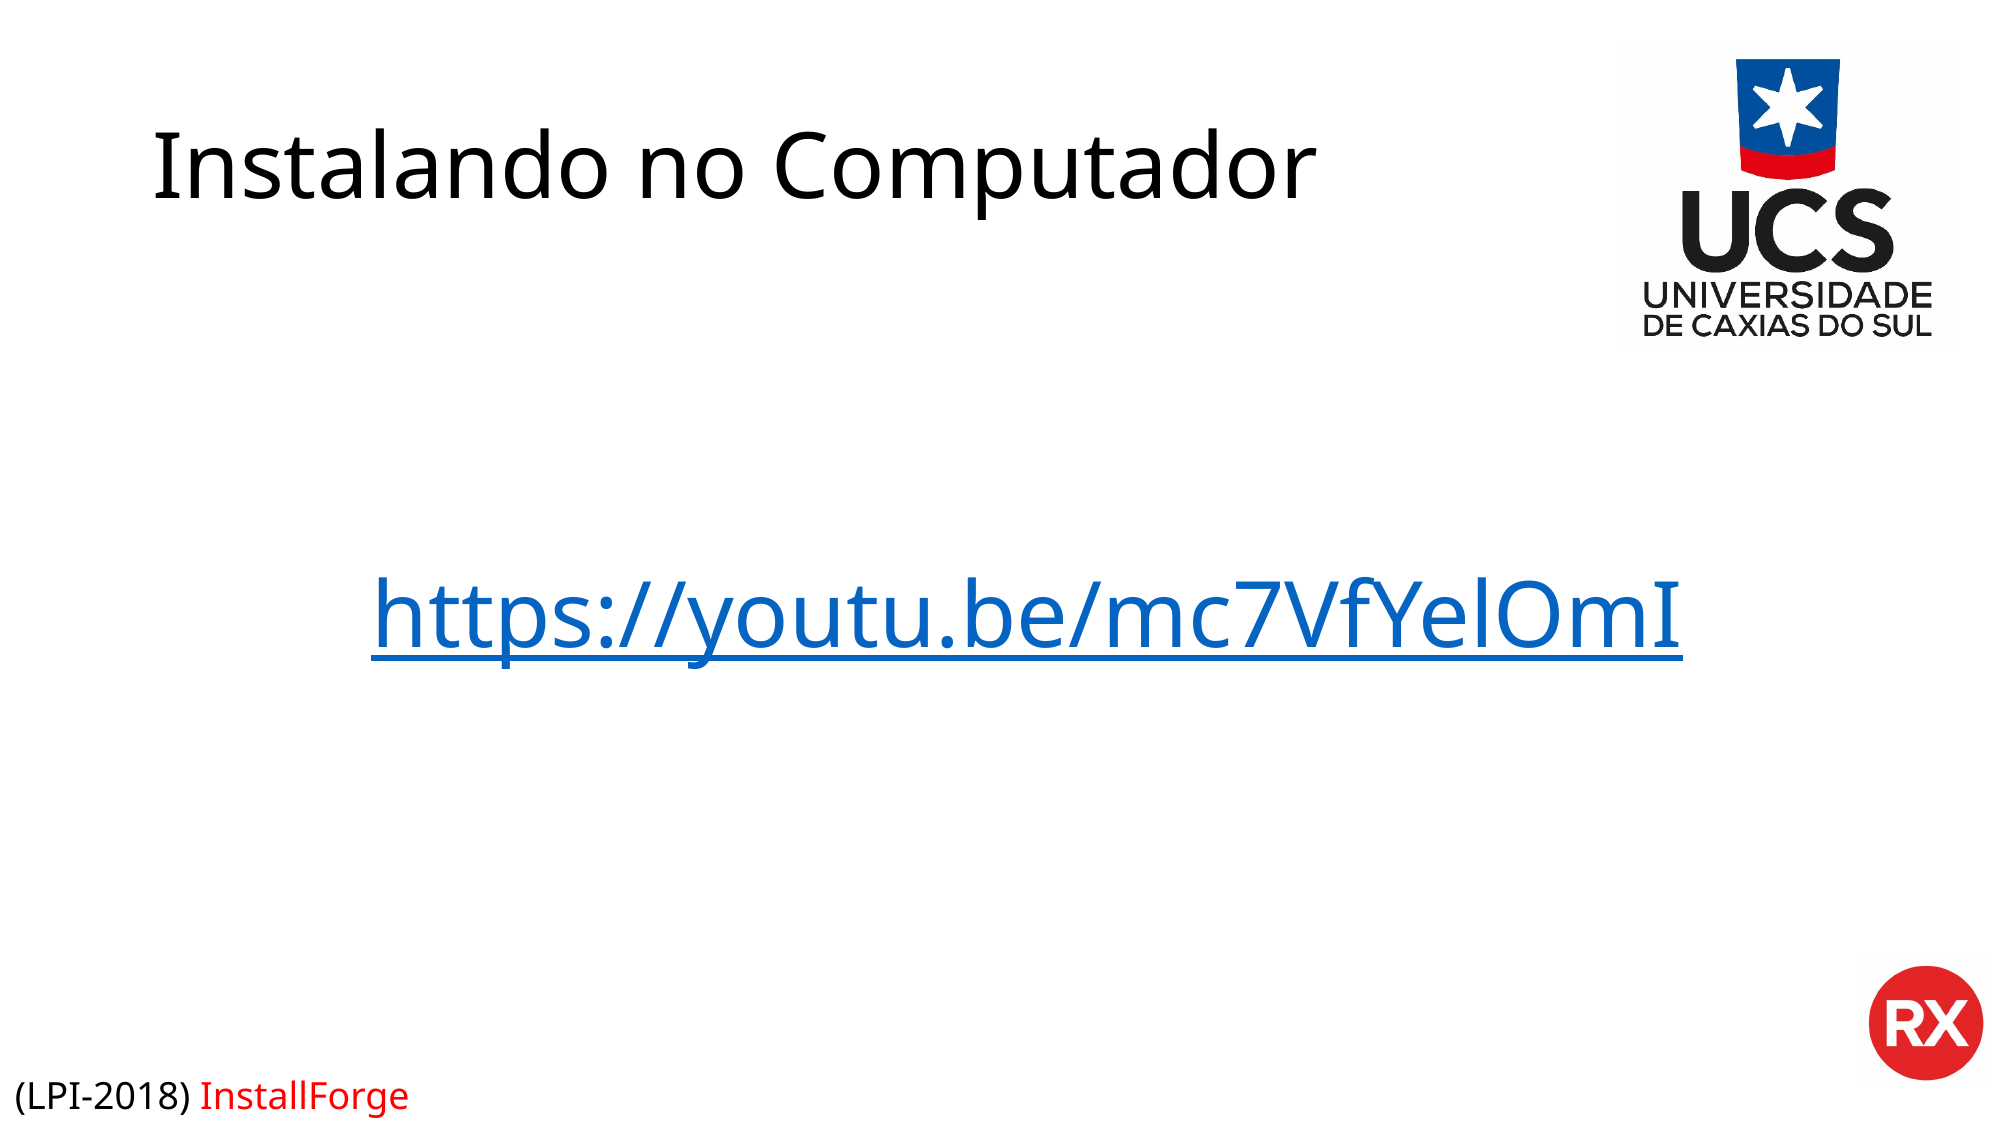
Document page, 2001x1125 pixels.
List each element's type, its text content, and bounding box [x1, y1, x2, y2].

text_box (LPI-2018) InstallForge [0, 1064, 2000, 1125]
list https://youtu.be/mc7VfYelOmI [137, 299, 1918, 1064]
picture [1862, 959, 1990, 1087]
picture [1621, 45, 1954, 351]
title Instalando no Computador [137, 59, 1621, 278]
